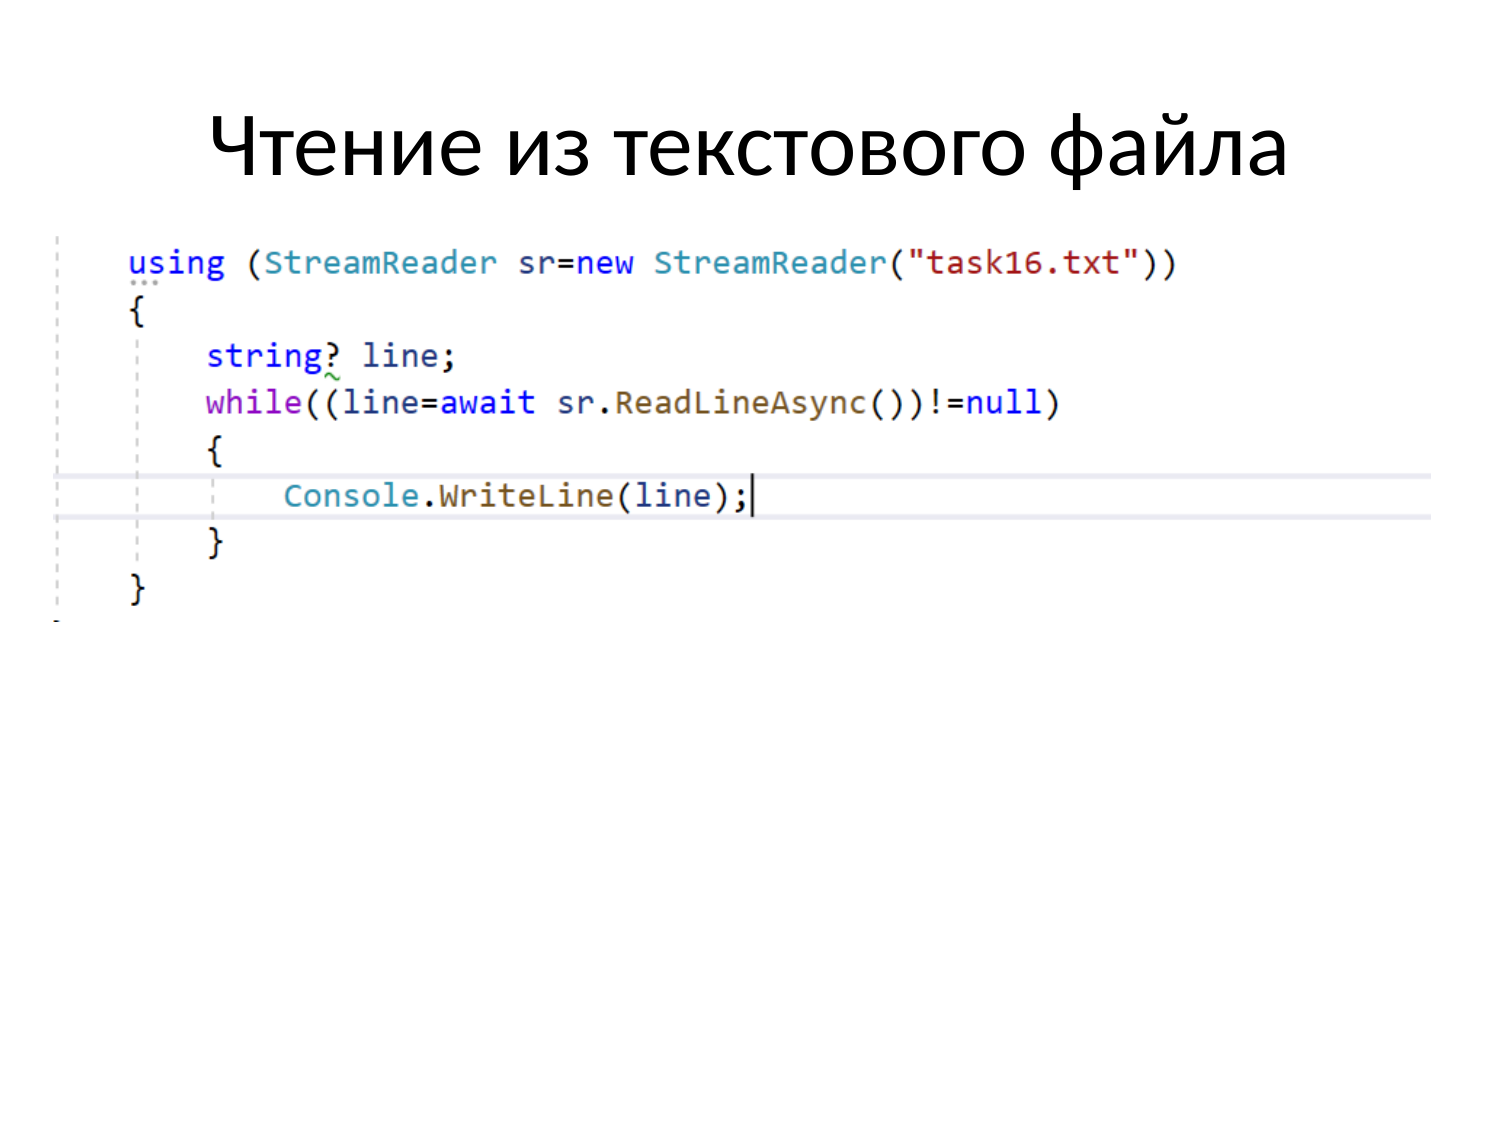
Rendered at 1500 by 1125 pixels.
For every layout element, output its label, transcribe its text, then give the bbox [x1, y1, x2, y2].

title Чтение из текстового файла [75, 45, 1425, 233]
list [52, 236, 1431, 622]
